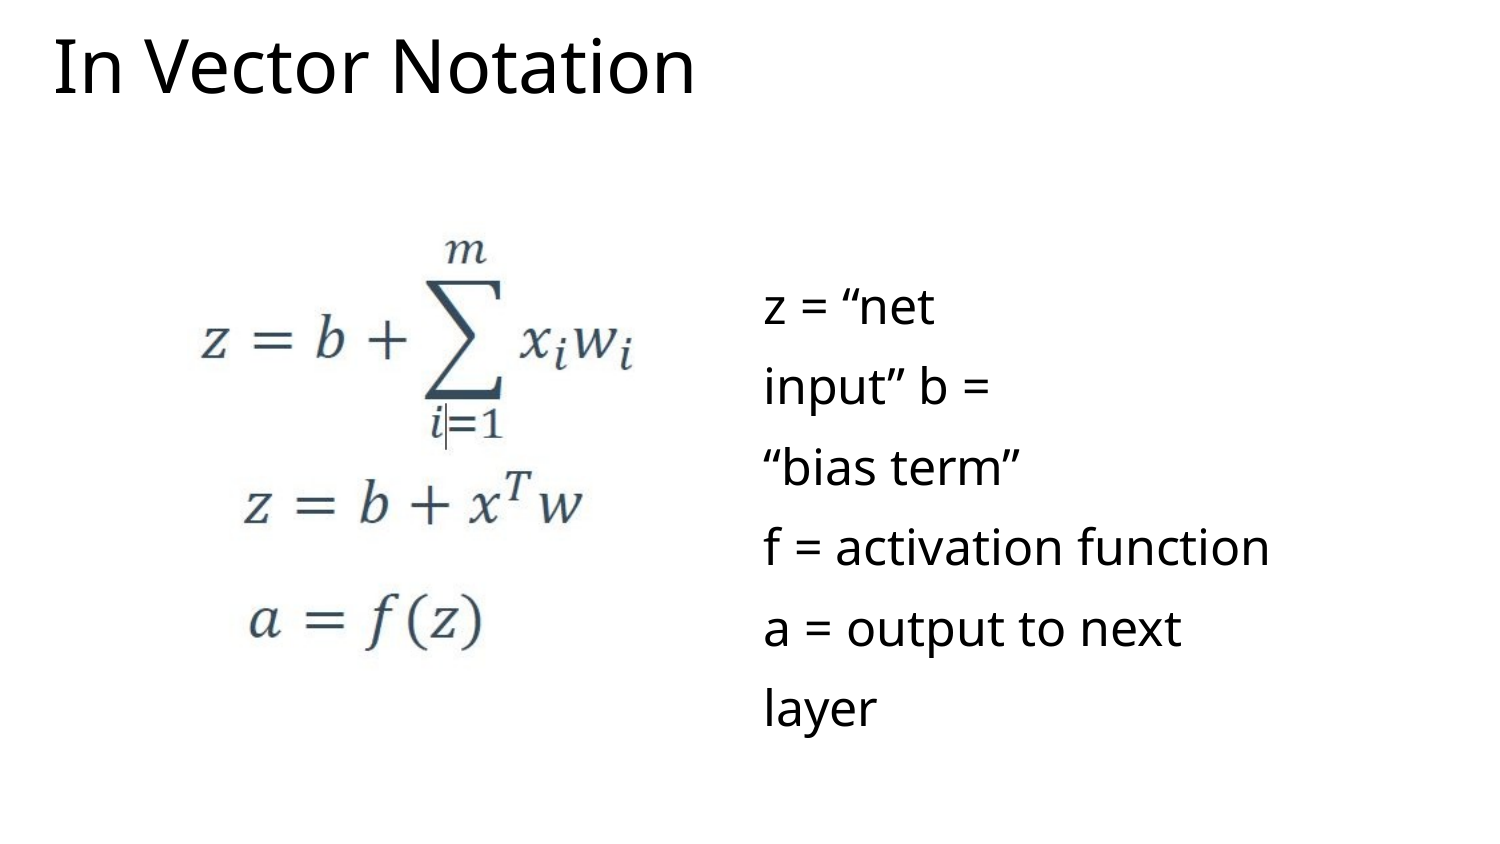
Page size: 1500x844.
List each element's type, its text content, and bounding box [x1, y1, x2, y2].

picture [186, 221, 636, 672]
title In Vector Notation [11, 8, 1431, 160]
text_box z = “net input” b = “bias term” f = activation function a = output to next layer [761, 251, 1276, 737]
